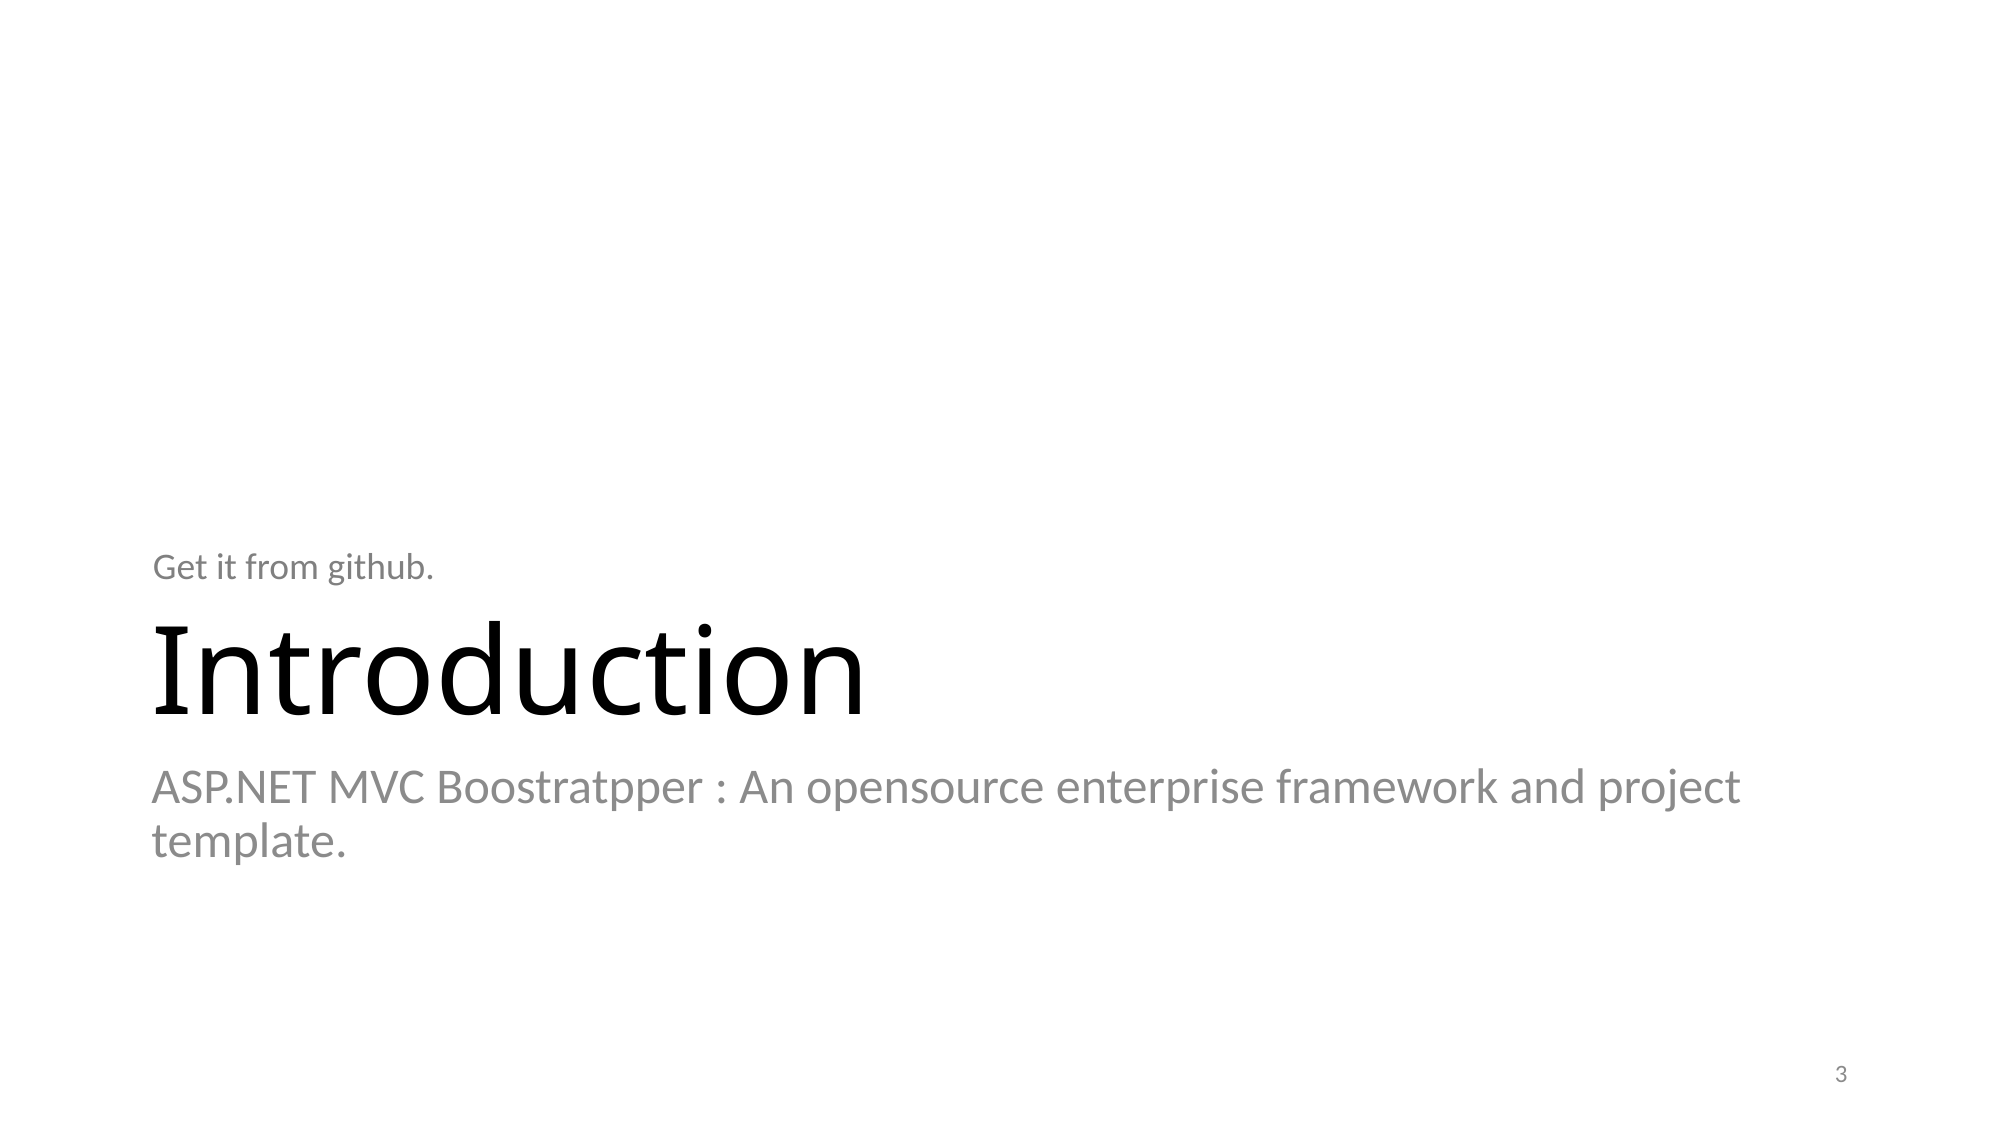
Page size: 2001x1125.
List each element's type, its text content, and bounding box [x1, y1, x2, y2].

title Introduction [136, 600, 1862, 749]
slide_number 3 [1412, 1042, 1863, 1103]
list ASP.NET MVC Boostratpper : An opensource enterprise framework and project template. [136, 752, 1862, 999]
text_box Get it from github. [138, 534, 451, 595]
